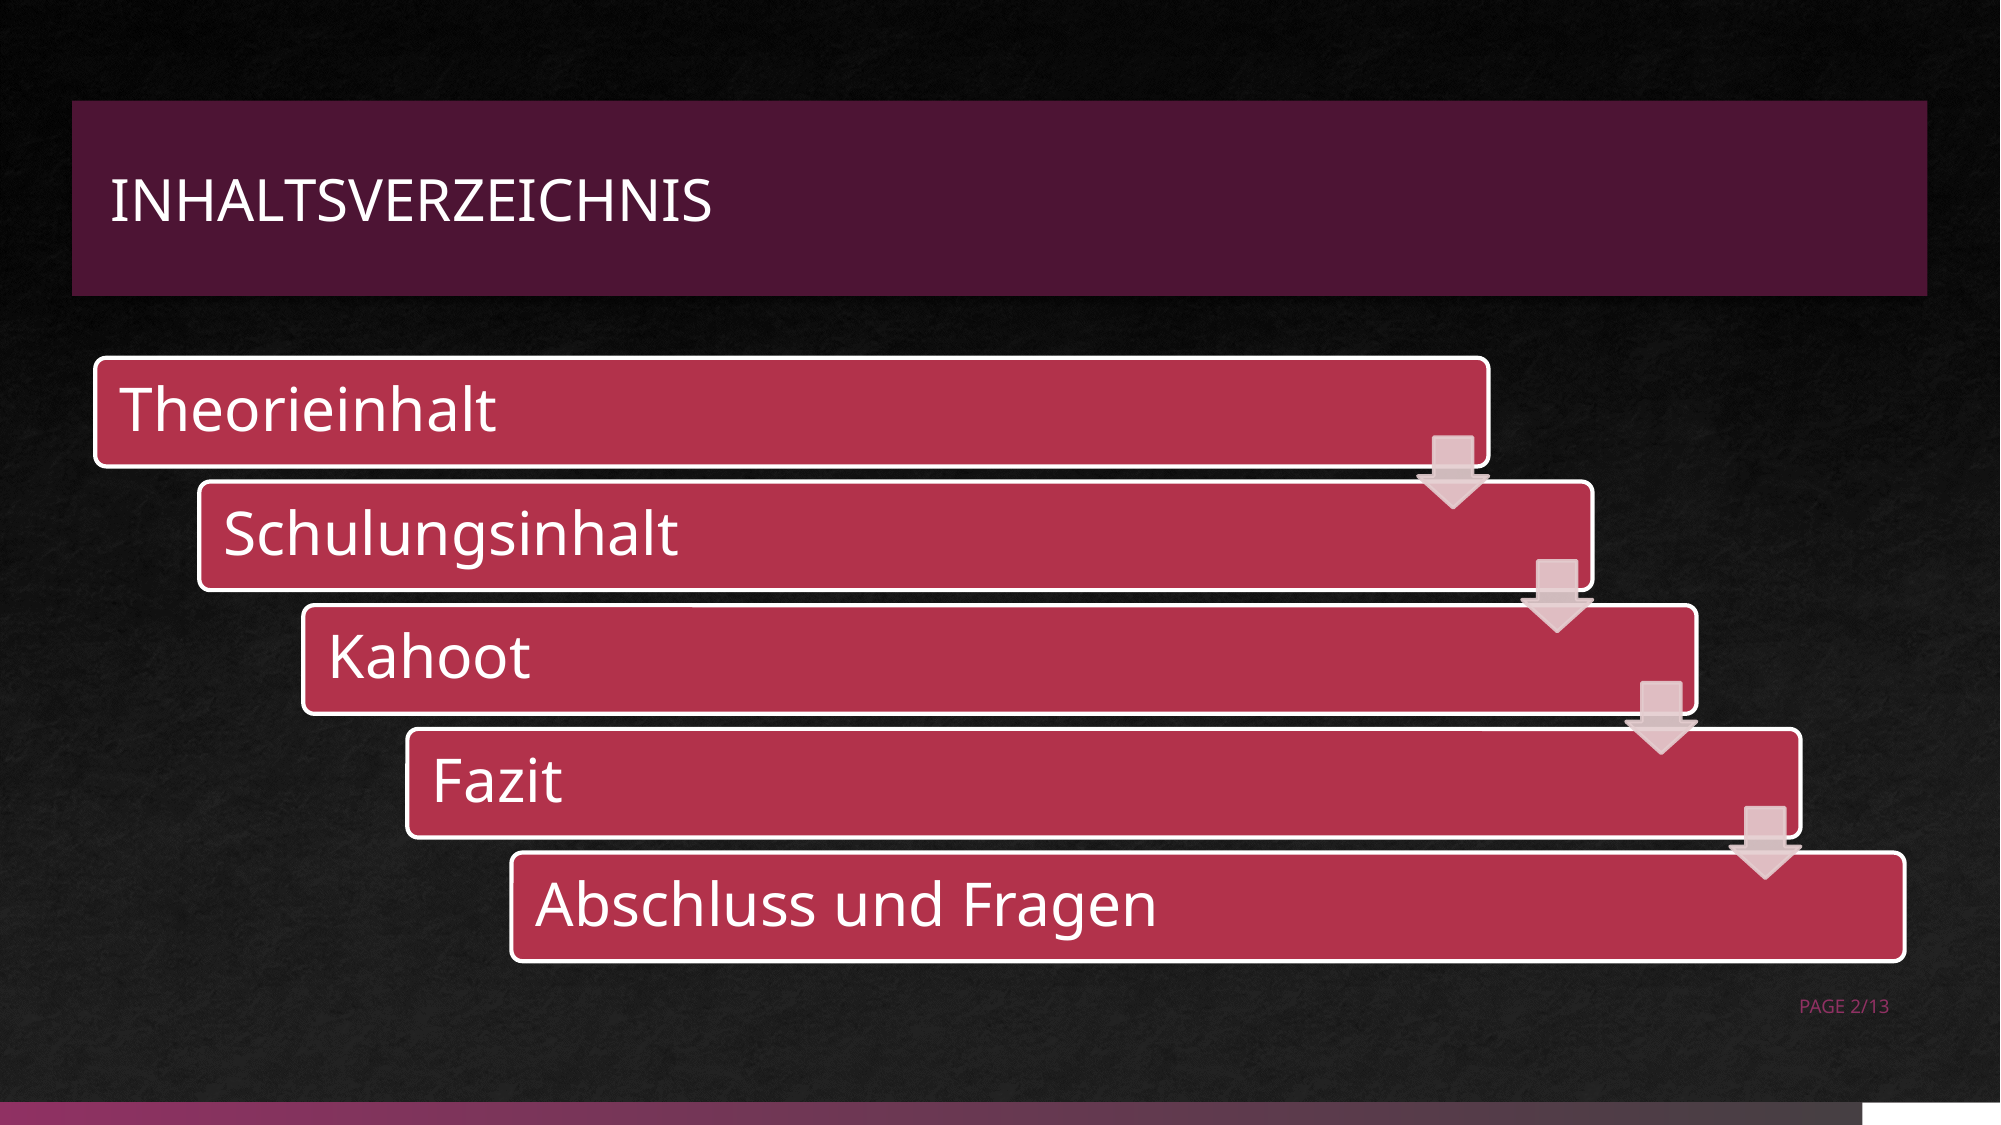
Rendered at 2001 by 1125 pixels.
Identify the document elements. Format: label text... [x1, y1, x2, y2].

picture [0, 0, 2000, 1103]
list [94, 357, 1906, 962]
slide_number PAGE 2/13 [1732, 977, 1905, 1037]
title Inhaltsverzeichnis [95, 115, 1905, 282]
